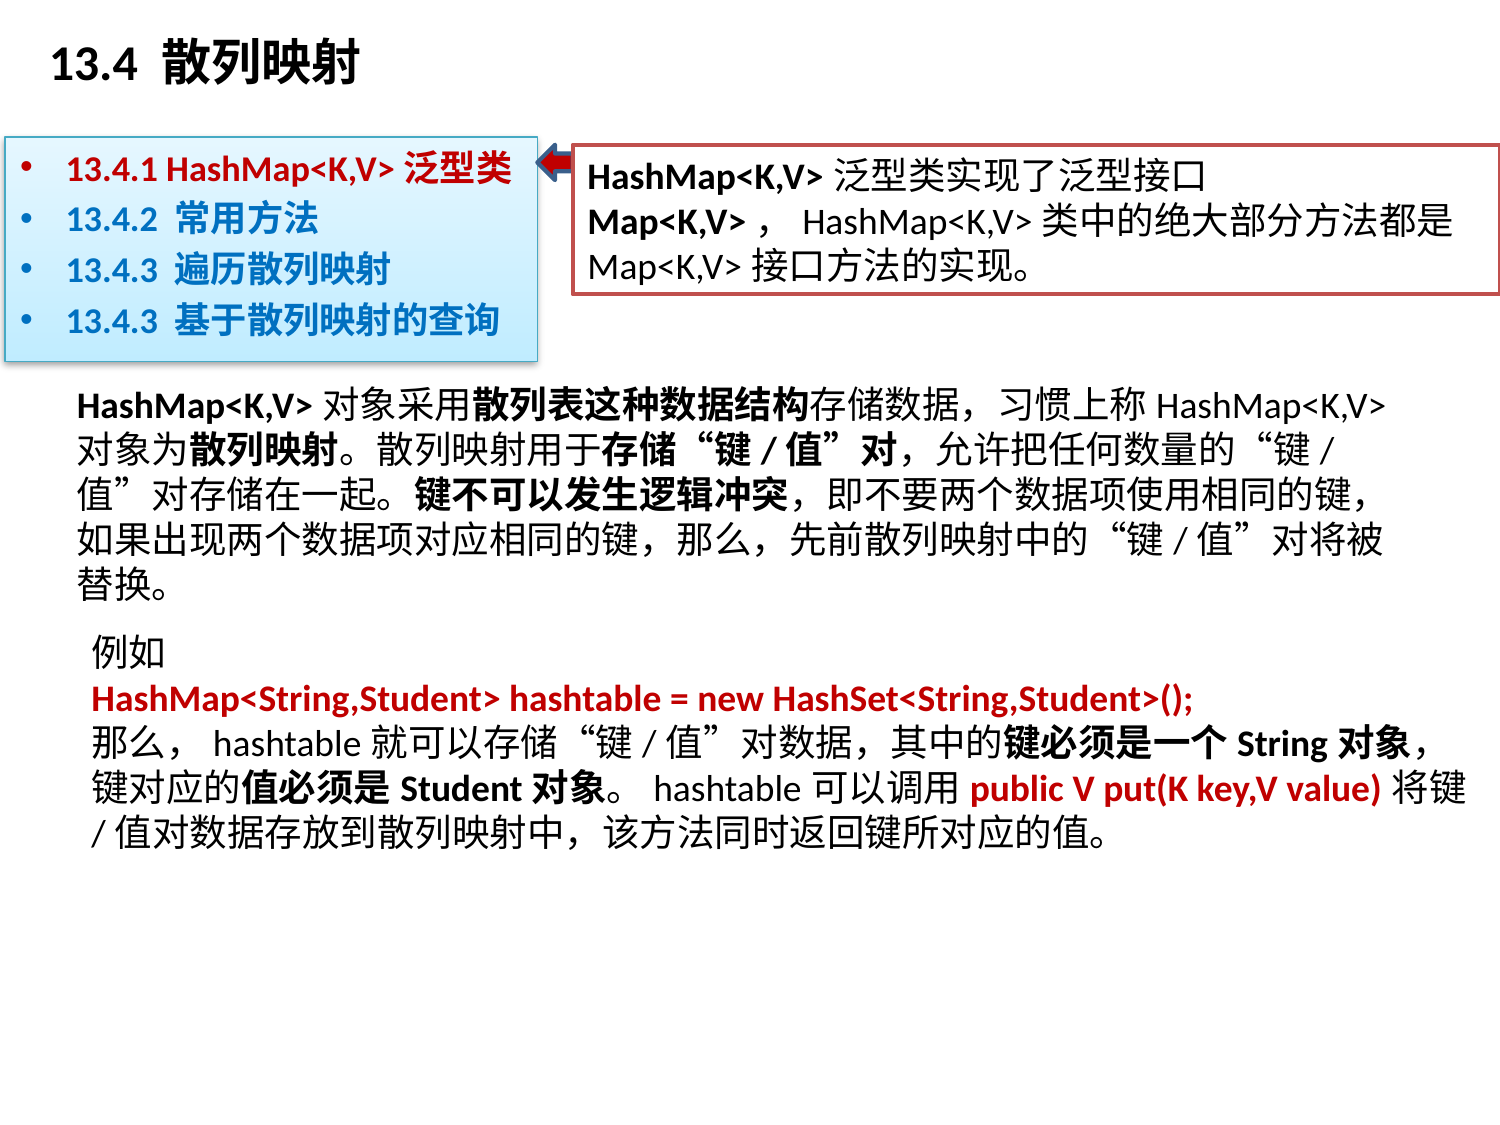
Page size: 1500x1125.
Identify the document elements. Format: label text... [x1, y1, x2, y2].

text_box HashMap<K,V>泛型类实现了泛型接口Map<K,V>，HashMap<K,V>类中的绝大部分方法都是Map<K,V>接口方法的实现。 [571, 143, 1500, 296]
list 13.4.1 HashMap<K,V>泛型类 13.4.2 常用方法 13.4.3 遍历散列映射 13.4.3 基于散列映射的查询 [4, 136, 538, 362]
text_box HashMap<K,V>对象采用散列表这种数据结构存储数据，习惯上称HashMap<K,V>对象为散列映射。散列映射用于存储“键/值”对，允许把任何数量的“键/值”对存储在一起。键不可以发生逻辑冲突，即不要两个数据项使用相同的键，如果出现两个数据项对应相同的键，那么，先前散列映射中的“键/值”对将被替换。 [62, 373, 1424, 614]
text_box 例如 HashMap<String,Student> hashtable = new HashSet<String,Student>(); 那么，hashtable就可以存储“键/值”对数据，其中的键必须是一个String对象，键对应的值必须是Student对象。hashtable可以调用public V put(K key,V value)将键/值对数据存放到散列映射中，该方法同时返回键所对应的值。 [76, 621, 1500, 862]
title 13.4 散列映射 [33, 0, 597, 99]
text_box [535, 142, 571, 183]
